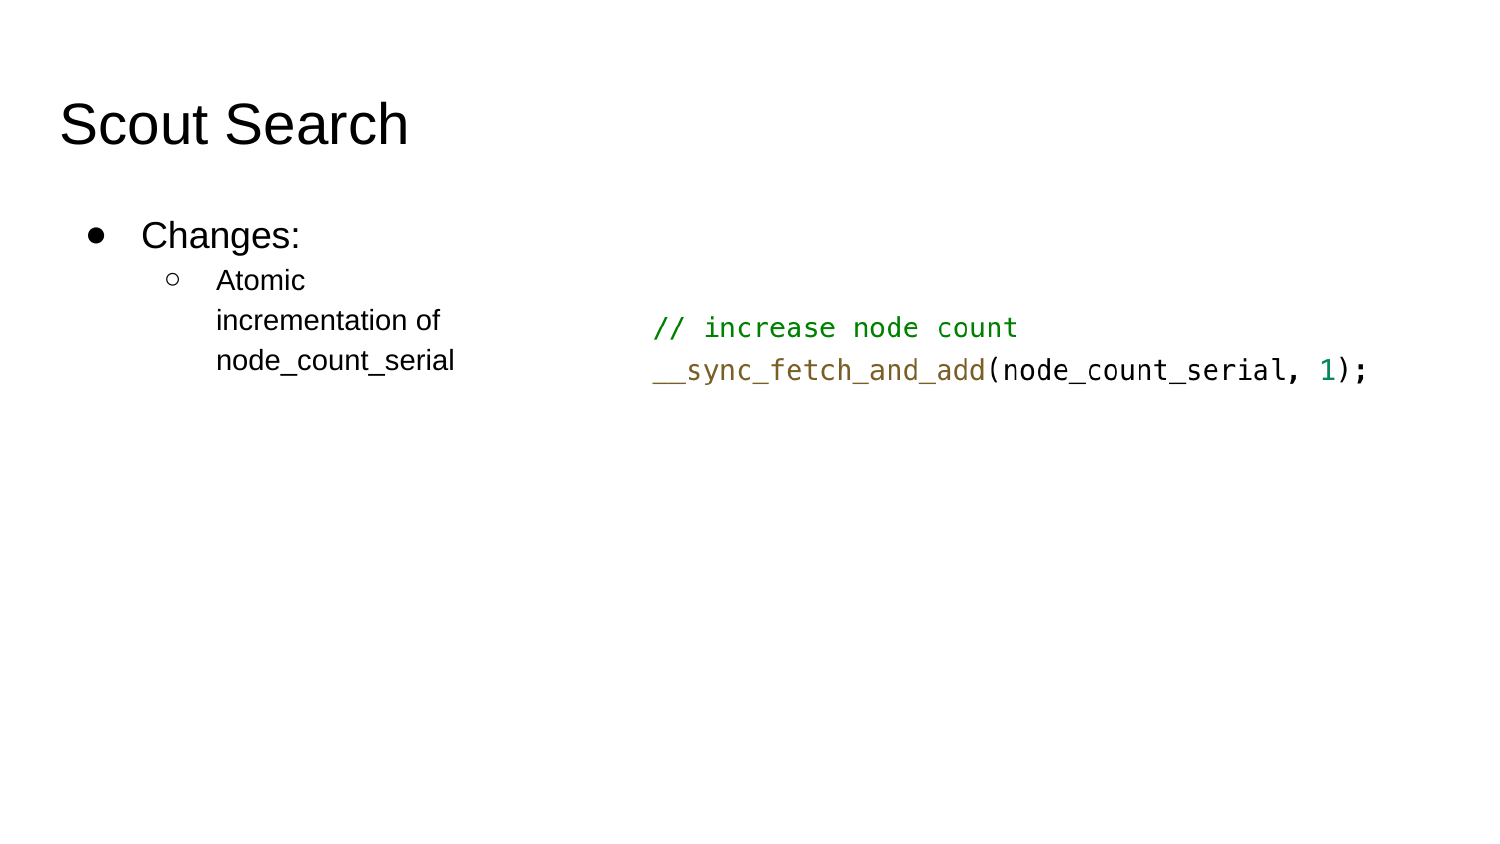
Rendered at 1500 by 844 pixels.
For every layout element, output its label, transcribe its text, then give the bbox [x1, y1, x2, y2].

picture [644, 298, 1388, 413]
list Changes: Atomic incrementation of node_count_serial [51, 189, 517, 421]
title Scout Search [44, 71, 1443, 166]
